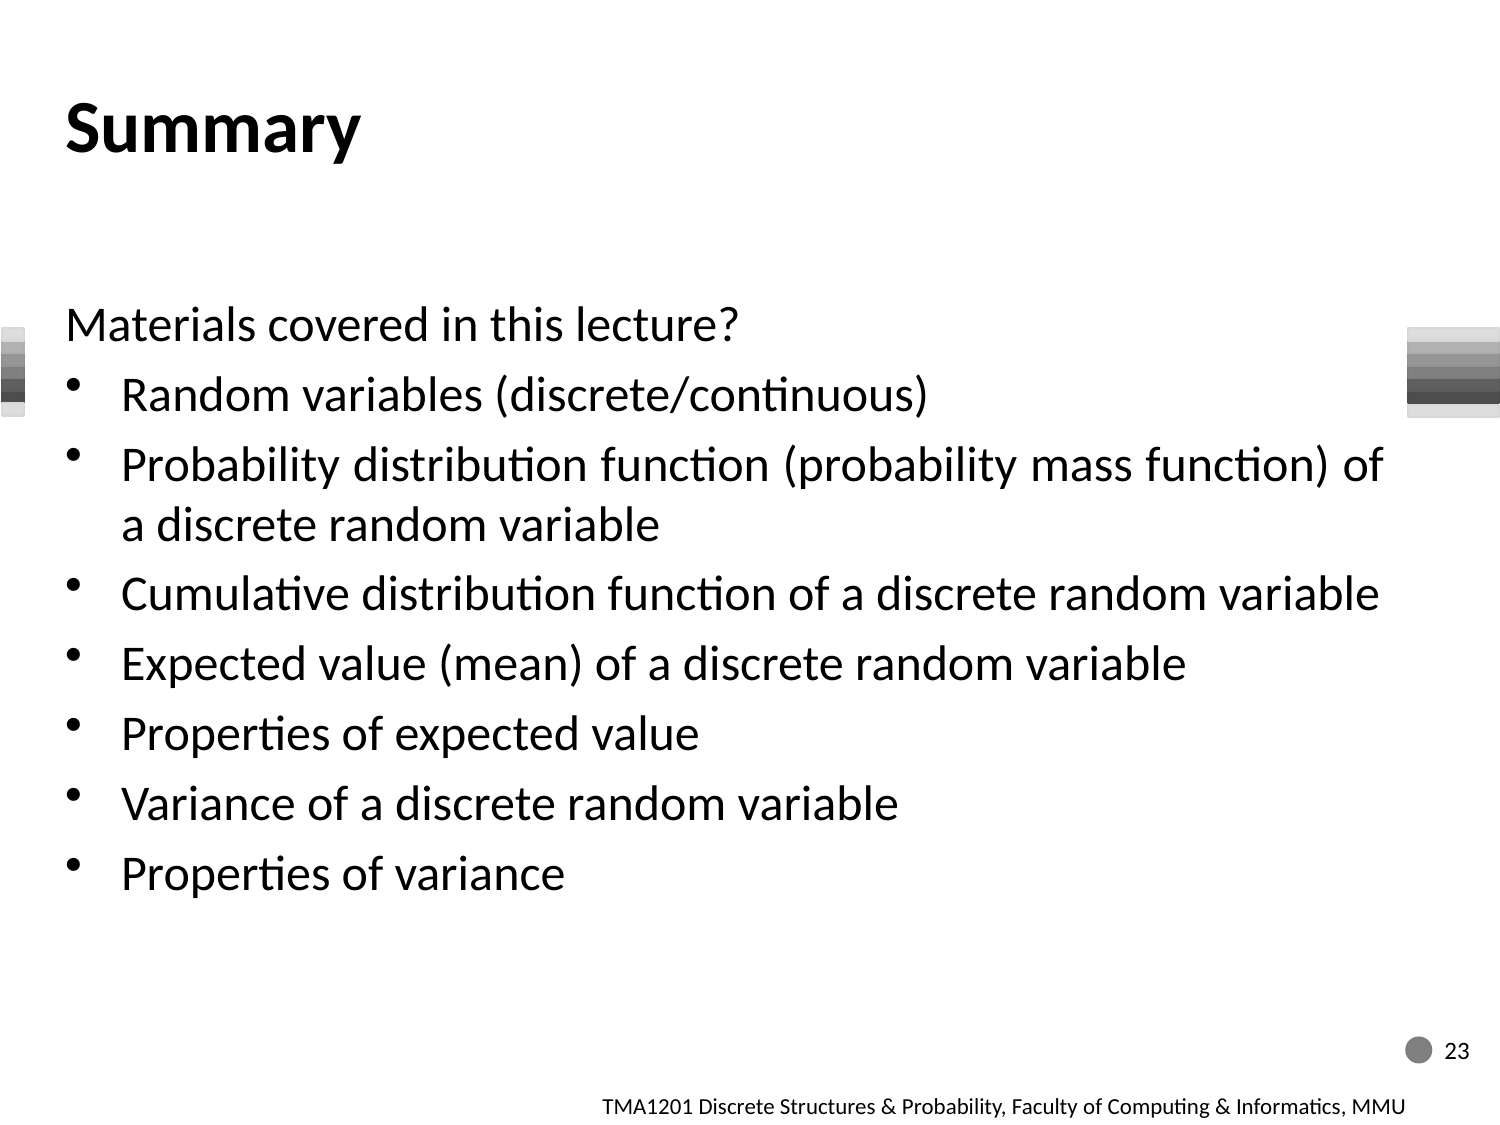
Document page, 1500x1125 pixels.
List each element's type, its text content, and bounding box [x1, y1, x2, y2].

title Summary [50, 46, 1411, 175]
text_box 23 [1429, 1012, 1500, 1084]
list Materials covered in this lecture? Random variables (discrete/continuous) Probability distribution function (probability mass function) of a discrete random variable Cumulative distribution function of a discrete random variable Expected value (mean) of a discrete random variable Properties of expected value Variance of a discrete random variable Properties of variance [50, 283, 1400, 1025]
footer TMA1201 Discrete Structures & Probability, Faculty of Computing & Informatics, MMU [587, 1084, 1500, 1125]
